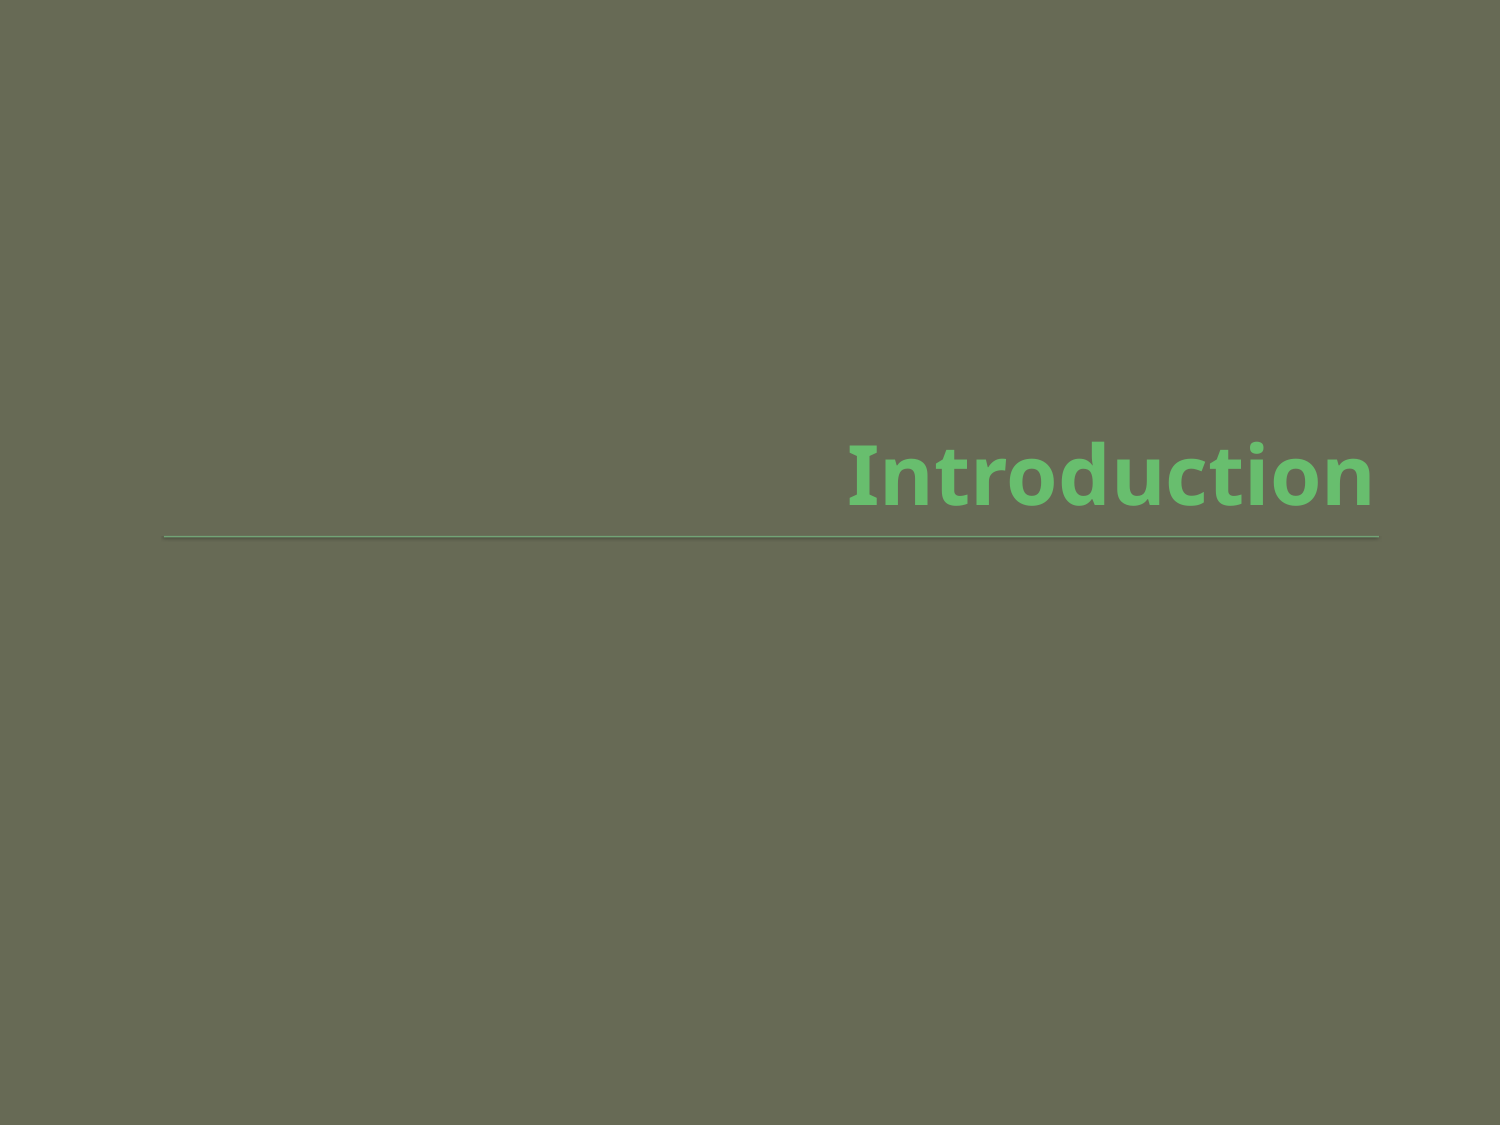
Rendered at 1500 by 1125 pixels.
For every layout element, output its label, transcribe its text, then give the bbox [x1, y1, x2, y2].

title Introduction [118, 81, 1394, 530]
